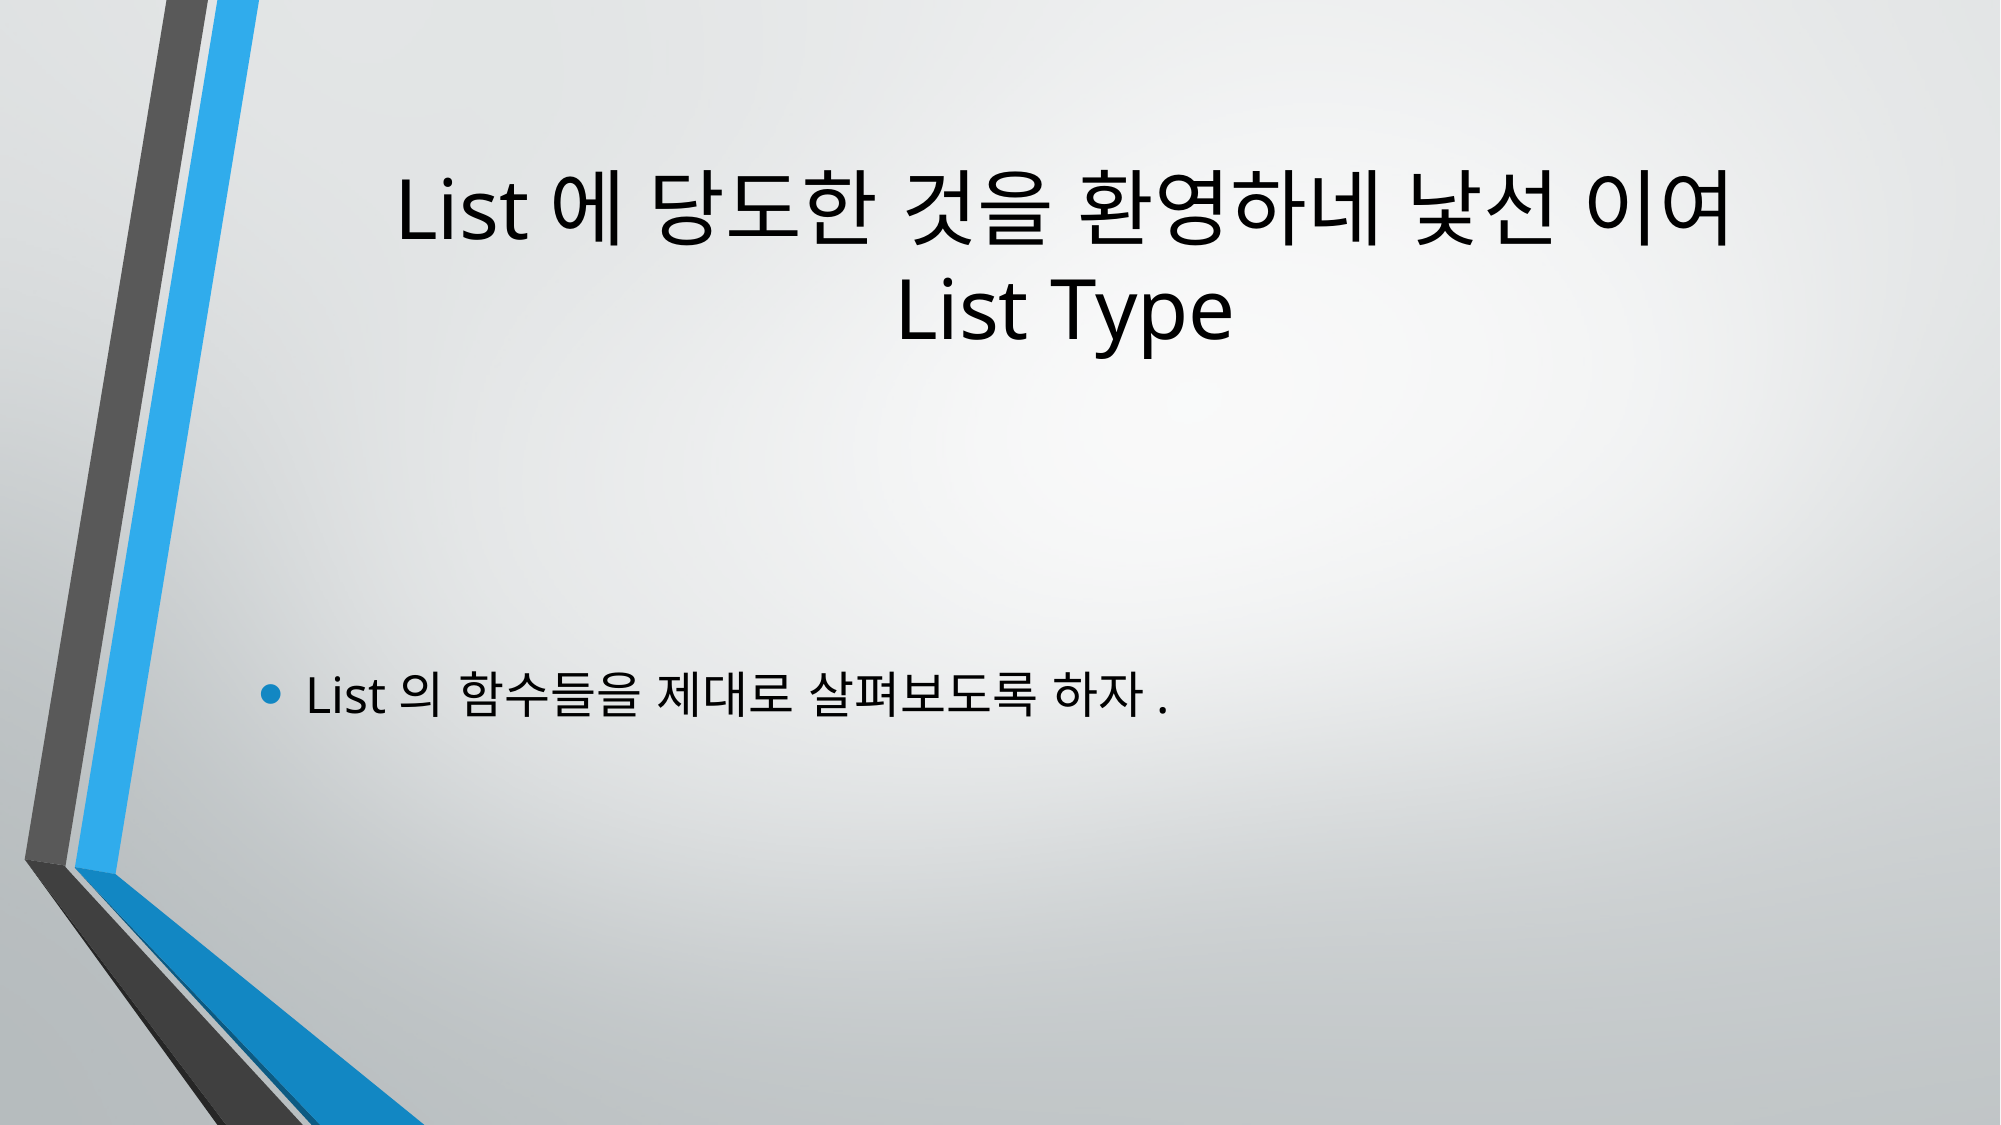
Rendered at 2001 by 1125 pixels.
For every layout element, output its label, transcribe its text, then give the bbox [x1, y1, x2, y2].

list List의 함수들을 제대로 살펴보도록 하자. [243, 437, 1887, 950]
title List에 당도한 것을 환영하네 낯선 이여 List Type [243, 112, 1887, 400]
